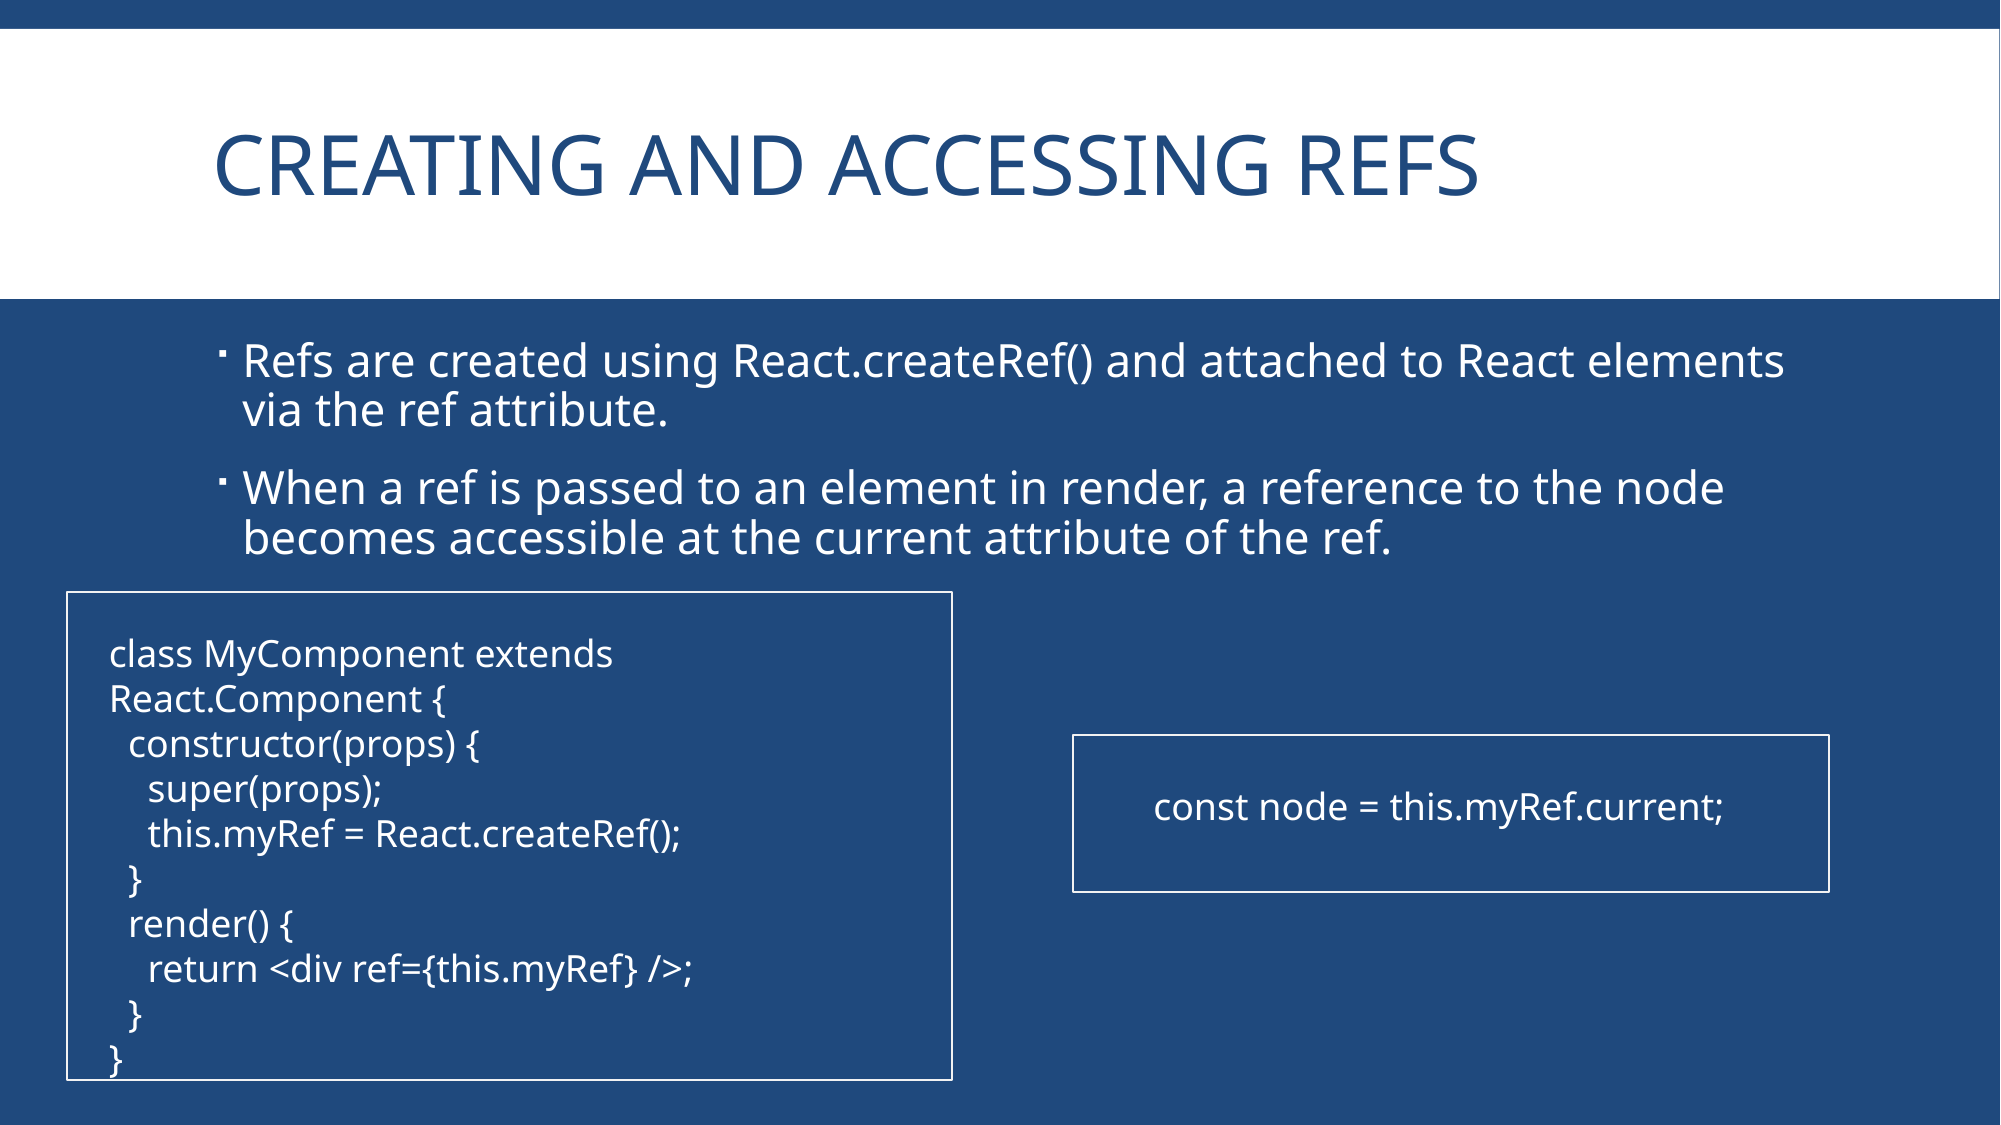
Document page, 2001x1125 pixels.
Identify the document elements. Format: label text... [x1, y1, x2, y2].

text_box [1072, 734, 1830, 893]
text_box class MyComponent extends React.Component { constructor(props) { super(props); this.myRef = React.createRef(); } render() { return <div ref={this.myRef} />; } } [93, 1081, 911, 1088]
title Creating and accessing refs [197, 46, 1803, 295]
list Refs are created using React.createRef() and attached to React elements via the ref attribute. When a ref is passed to an element in render, a reference to the node becomes accessible at the current attribute of the ref. [197, 329, 1803, 1020]
text_box [66, 591, 953, 1081]
